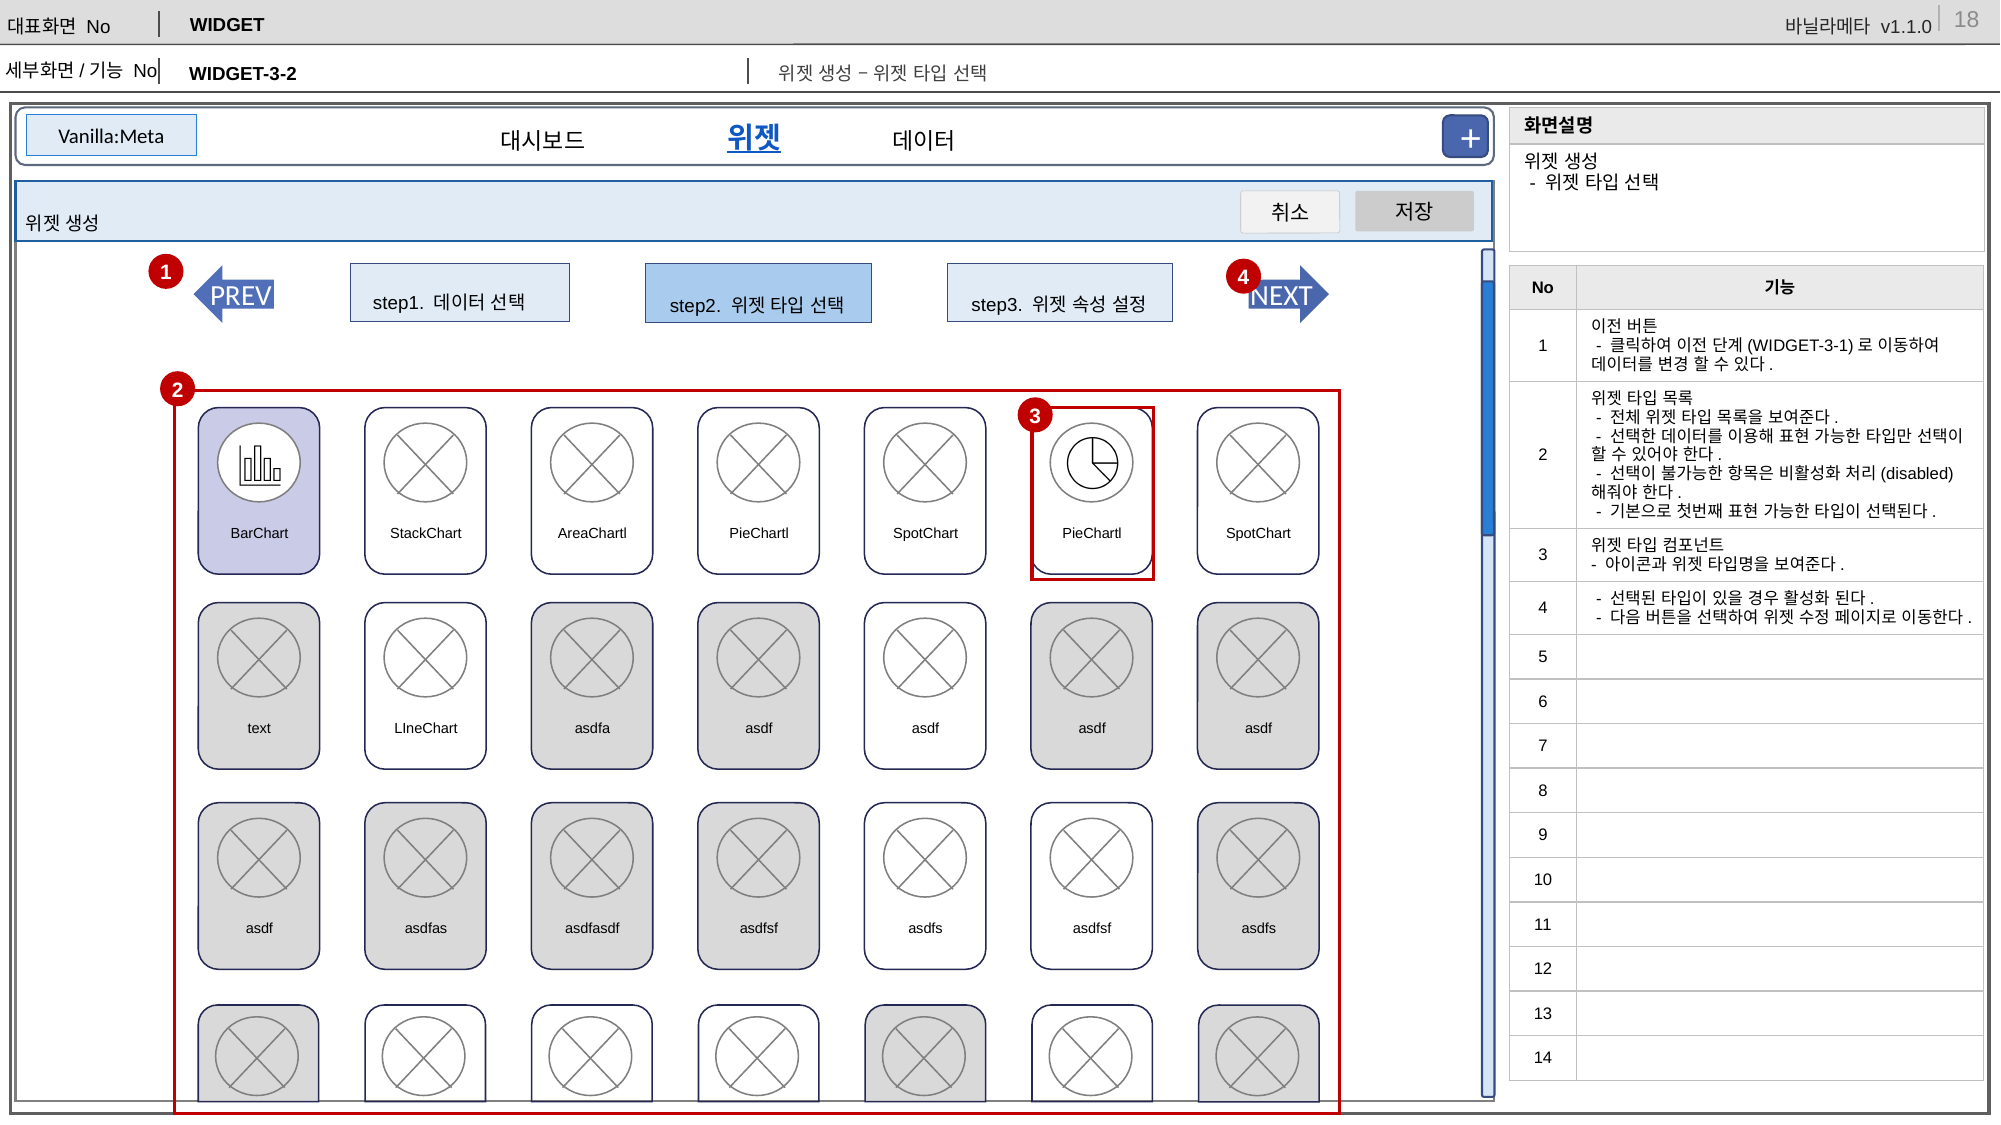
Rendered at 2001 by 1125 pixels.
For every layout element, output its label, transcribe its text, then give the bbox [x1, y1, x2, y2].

table_cell 위젯 타입 목록 - 전체 위젯 타입 목록을 보여준다. - 선택한 데이터를 이용해 표현 가능한 타입만 선택이 할 수 있어야 한다. - 선택이 불가능한 항목은 비활성화 처리(disabled)해줘야 한다. - 기본으로 첫번째 표현 가능한 타입이 선택된다. [1577, 382, 1983, 528]
table_cell [1577, 903, 1983, 946]
text_box 4 [1226, 258, 1262, 294]
text_box + [1441, 114, 1489, 159]
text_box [947, 263, 1173, 324]
table_cell 위젯 생성 - 위젯 타입 선택 [1510, 145, 1984, 251]
table_cell [1577, 858, 1983, 901]
text_box NEXT [1247, 262, 1331, 326]
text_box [1197, 802, 1320, 970]
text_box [697, 802, 820, 970]
table_cell 7 [1510, 724, 1576, 767]
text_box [531, 1004, 653, 1102]
text_box [173, 390, 1341, 1114]
list WIDGET-3-2 [174, 49, 749, 92]
text_box [14, 180, 1495, 1102]
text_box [198, 602, 320, 770]
text_box [14, 106, 1495, 167]
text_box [1030, 802, 1153, 970]
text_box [531, 407, 653, 575]
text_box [698, 1004, 819, 1102]
text_box 취소 [1239, 189, 1341, 235]
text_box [1197, 602, 1319, 770]
text_box 대시보드 [485, 119, 601, 162]
text_box 데이터 [877, 119, 972, 162]
table_cell 12 [1510, 947, 1576, 990]
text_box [364, 602, 487, 770]
table_cell [1577, 769, 1983, 812]
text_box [864, 802, 986, 970]
text_box [14, 180, 1493, 242]
table_header 화면설명 [1510, 108, 1984, 143]
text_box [531, 802, 653, 970]
table_cell [1577, 724, 1983, 767]
table_cell 11 [1510, 903, 1576, 946]
text_box 위젯 [712, 112, 797, 162]
text_box 2 [160, 371, 196, 407]
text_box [531, 602, 653, 770]
text_box Vanilla:Meta [26, 114, 197, 156]
table_cell 4 [1510, 582, 1576, 634]
table_cell 8 [1510, 769, 1576, 812]
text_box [645, 263, 871, 324]
table_cell [1577, 992, 1983, 1035]
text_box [1030, 602, 1153, 770]
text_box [198, 802, 320, 970]
table_cell 10 [1510, 858, 1576, 901]
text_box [1030, 407, 1153, 575]
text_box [864, 407, 986, 575]
picture [231, 437, 289, 494]
table_cell 1 [1510, 310, 1576, 381]
table_cell 14 [1510, 1036, 1576, 1080]
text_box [364, 407, 487, 575]
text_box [864, 602, 986, 770]
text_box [349, 263, 570, 322]
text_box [697, 602, 820, 770]
text_box [1480, 280, 1496, 537]
table_header No [1510, 266, 1576, 309]
table_cell 3 [1510, 529, 1576, 581]
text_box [1031, 1004, 1153, 1102]
text_box [1480, 248, 1496, 283]
table_header 기능 [1577, 266, 1983, 309]
table_cell 이전 버튼 - 클릭하여 이전 단계(WIDGET-3-1)로 이동하여 데이터를 변경 할 수 있다. [1577, 310, 1983, 381]
list WIDGET [174, 0, 1204, 43]
table_cell 9 [1510, 813, 1576, 857]
table_cell [1577, 635, 1983, 678]
table_cell [1577, 947, 1983, 990]
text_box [697, 407, 820, 575]
text_box 위젯 생성 [10, 204, 429, 242]
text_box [865, 1004, 986, 1102]
table_cell 6 [1510, 680, 1576, 723]
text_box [364, 802, 487, 970]
text_box [1480, 534, 1496, 1098]
table_cell [1577, 813, 1983, 857]
text_box [1031, 407, 1154, 580]
table_cell - 선택된 타입이 있을 경우 활성화 된다. - 다음 버튼을 선택하여 위젯 수정 페이지로 이동한다. [1577, 582, 1983, 634]
table_cell 5 [1510, 635, 1576, 678]
text_box PREV [191, 262, 275, 326]
table_cell 2 [1510, 382, 1576, 528]
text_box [364, 1004, 486, 1102]
text_box 1 [148, 253, 184, 289]
picture [1060, 430, 1125, 496]
table_cell 13 [1510, 992, 1576, 1035]
list 위젯 생성 – 위젯 타입 선택 [763, 49, 1748, 92]
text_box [1197, 407, 1319, 575]
text_box 저장 [1354, 189, 1475, 233]
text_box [198, 407, 320, 575]
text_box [198, 1004, 319, 1102]
table_cell [1577, 1036, 1983, 1080]
table_cell [1577, 680, 1983, 723]
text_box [1198, 1005, 1320, 1102]
table_cell 위젯 타입 컴포넌트 - 아이콘과 위젯 타입명을 보여준다. [1577, 529, 1983, 581]
text_box 3 [1017, 397, 1051, 432]
